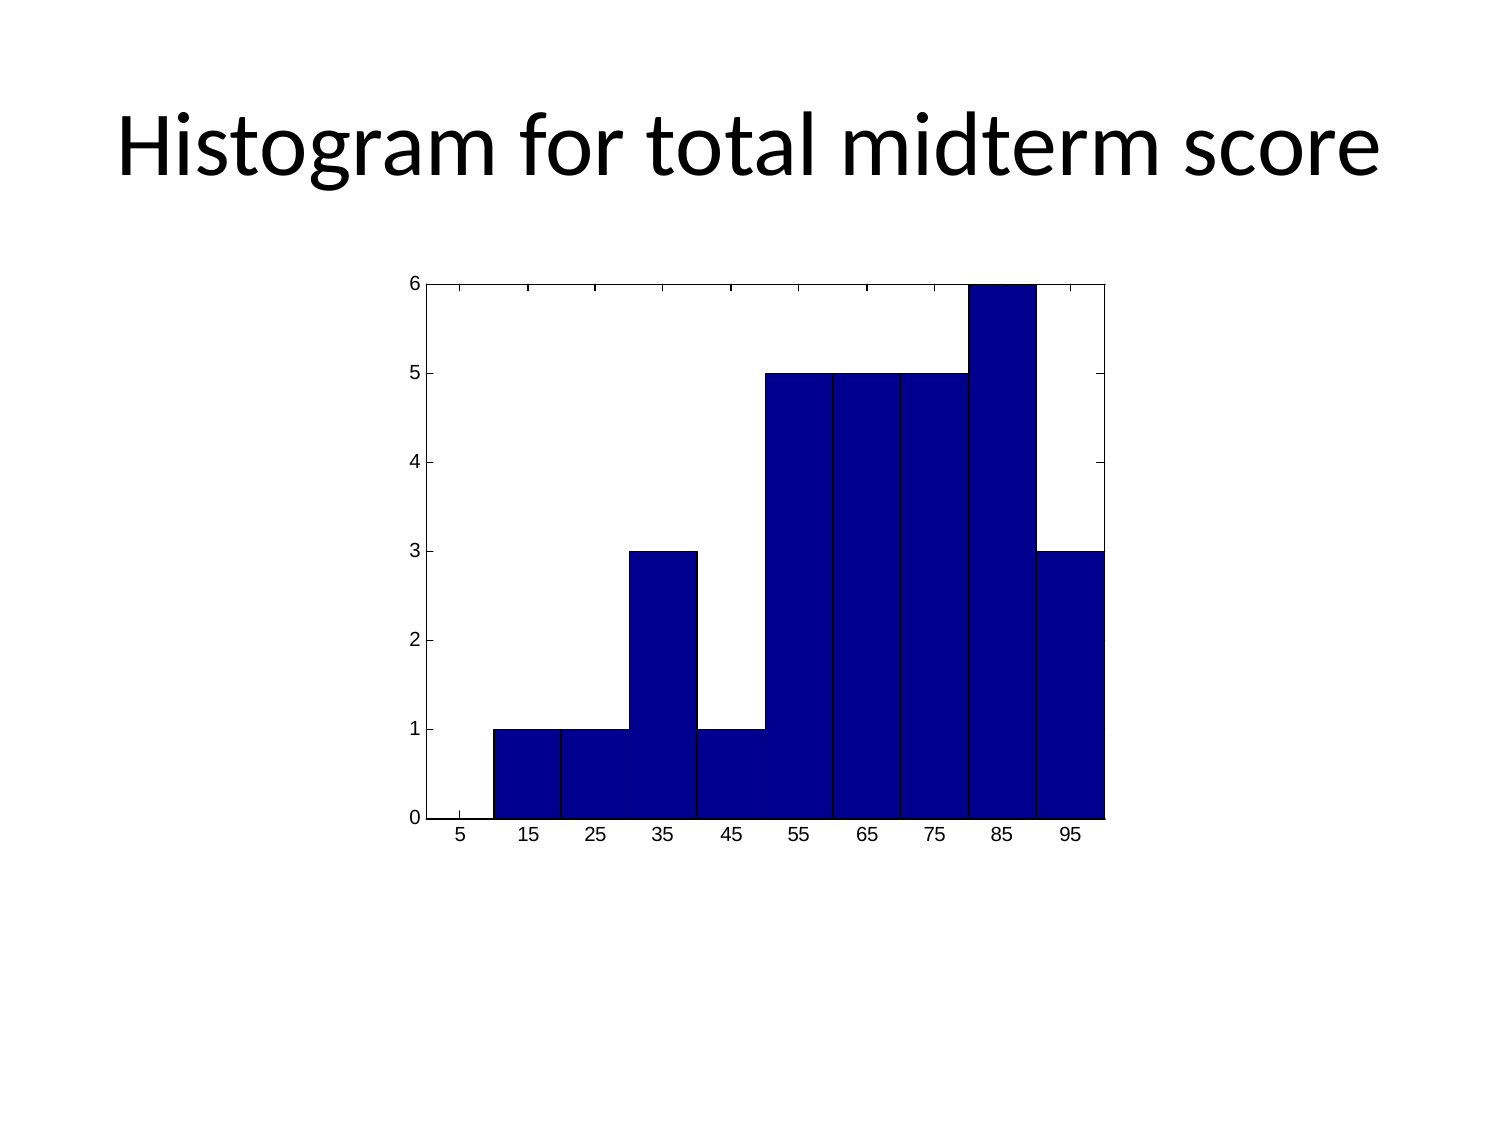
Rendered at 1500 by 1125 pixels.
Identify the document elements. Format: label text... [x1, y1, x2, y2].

title Histogram for total midterm score [75, 45, 1425, 233]
picture [312, 234, 1188, 891]
